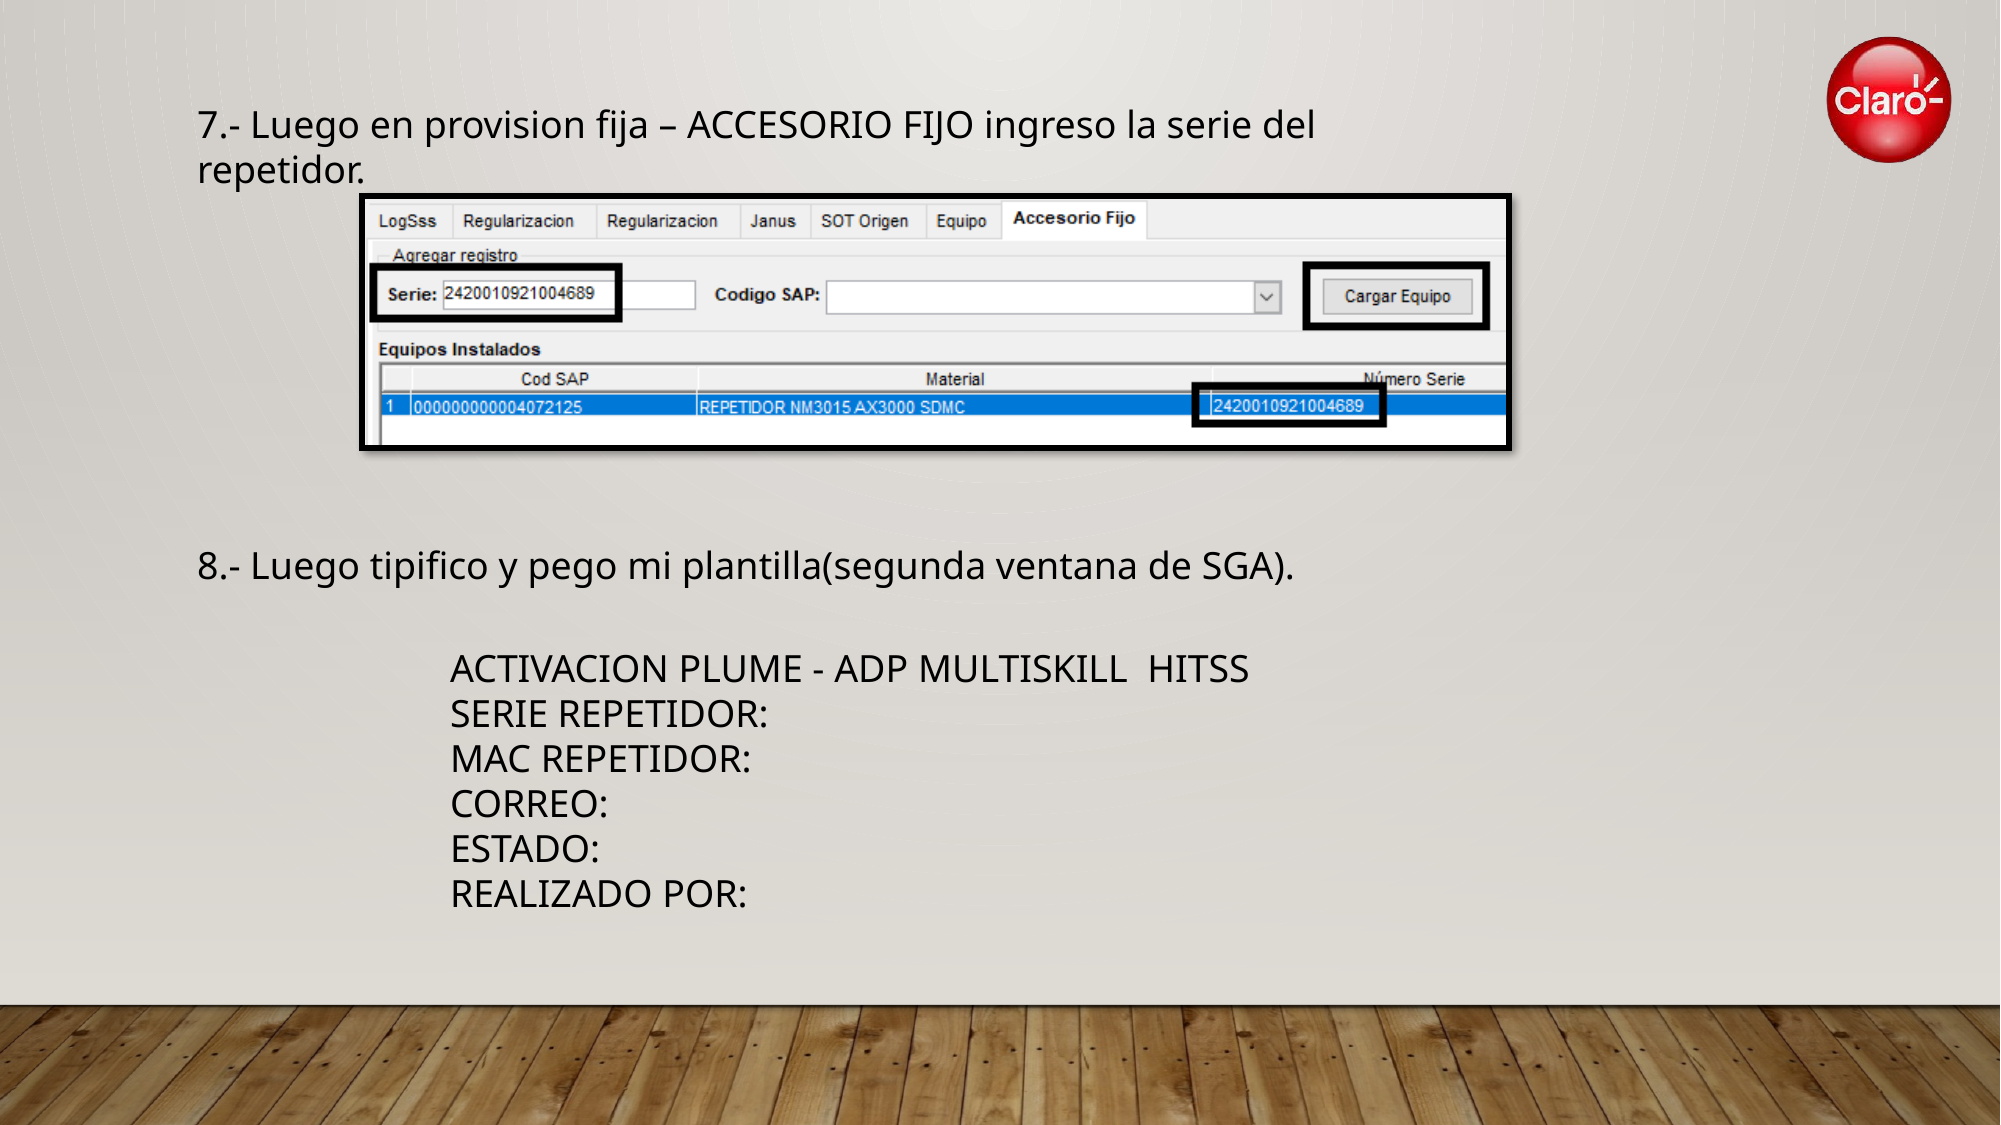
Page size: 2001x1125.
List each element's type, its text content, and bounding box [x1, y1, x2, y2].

picture [1774, 30, 2000, 169]
text_box 7.- Luego en provision fija – ACCESORIO FIJO ingreso la serie del repetidor. [182, 93, 1385, 199]
text_box ACTIVACION PLUME - ADP MULTISKILL HITSS SERIE REPETIDOR: MAC REPETIDOR: CORREO: ESTADO: REALIZADO POR: [435, 637, 1437, 923]
text_box 8.- Luego tipifico y pego mi plantilla(segunda ventana de SGA). [182, 534, 1720, 595]
picture [0, 1005, 2000, 1125]
picture [365, 199, 1507, 445]
